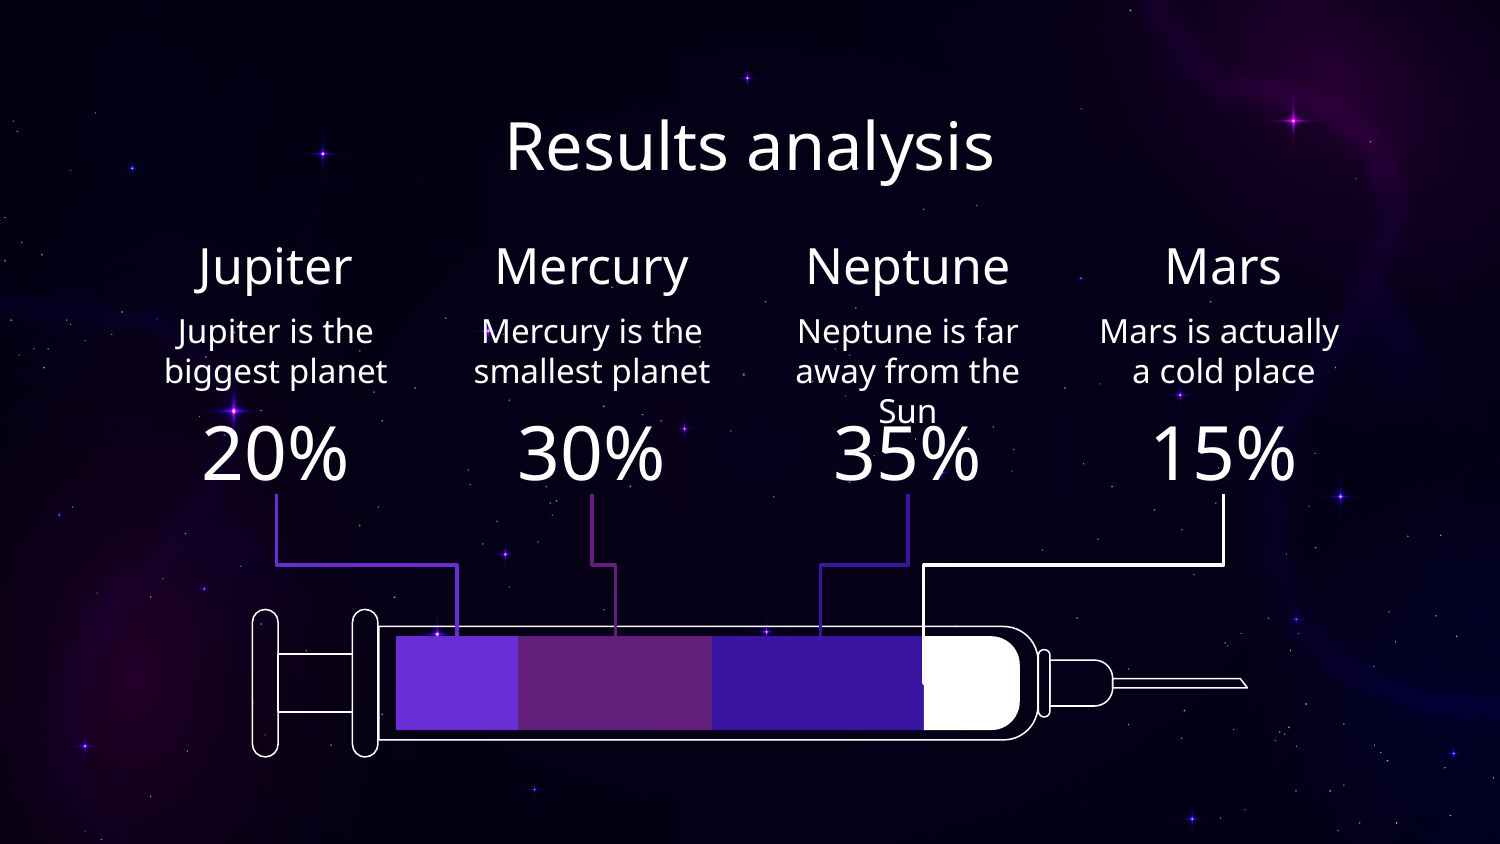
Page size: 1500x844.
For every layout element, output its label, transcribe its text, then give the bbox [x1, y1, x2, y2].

text_box 35% [803, 407, 1013, 494]
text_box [1026, 438, 1170, 692]
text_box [252, 609, 1248, 758]
text_box 30% [487, 407, 697, 494]
text_box Neptune [750, 243, 1066, 310]
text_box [792, 521, 936, 610]
text_box Mercury is the smallest planet [434, 295, 750, 390]
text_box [532, 553, 675, 577]
text_box Jupiter is the biggest planet [118, 295, 434, 390]
text_box Mars [1066, 243, 1382, 310]
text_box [295, 474, 438, 656]
picture [0, 0, 1500, 844]
text_box 20% [171, 407, 381, 494]
text_box Neptune is far away from the Sun [750, 310, 1066, 390]
title Results analysis [116, 88, 1383, 183]
text_box 15% [1119, 407, 1329, 494]
text_box Jupiter [118, 243, 434, 295]
text_box Mars is actually a cold place [1066, 310, 1382, 390]
text_box Mercury [434, 243, 750, 295]
